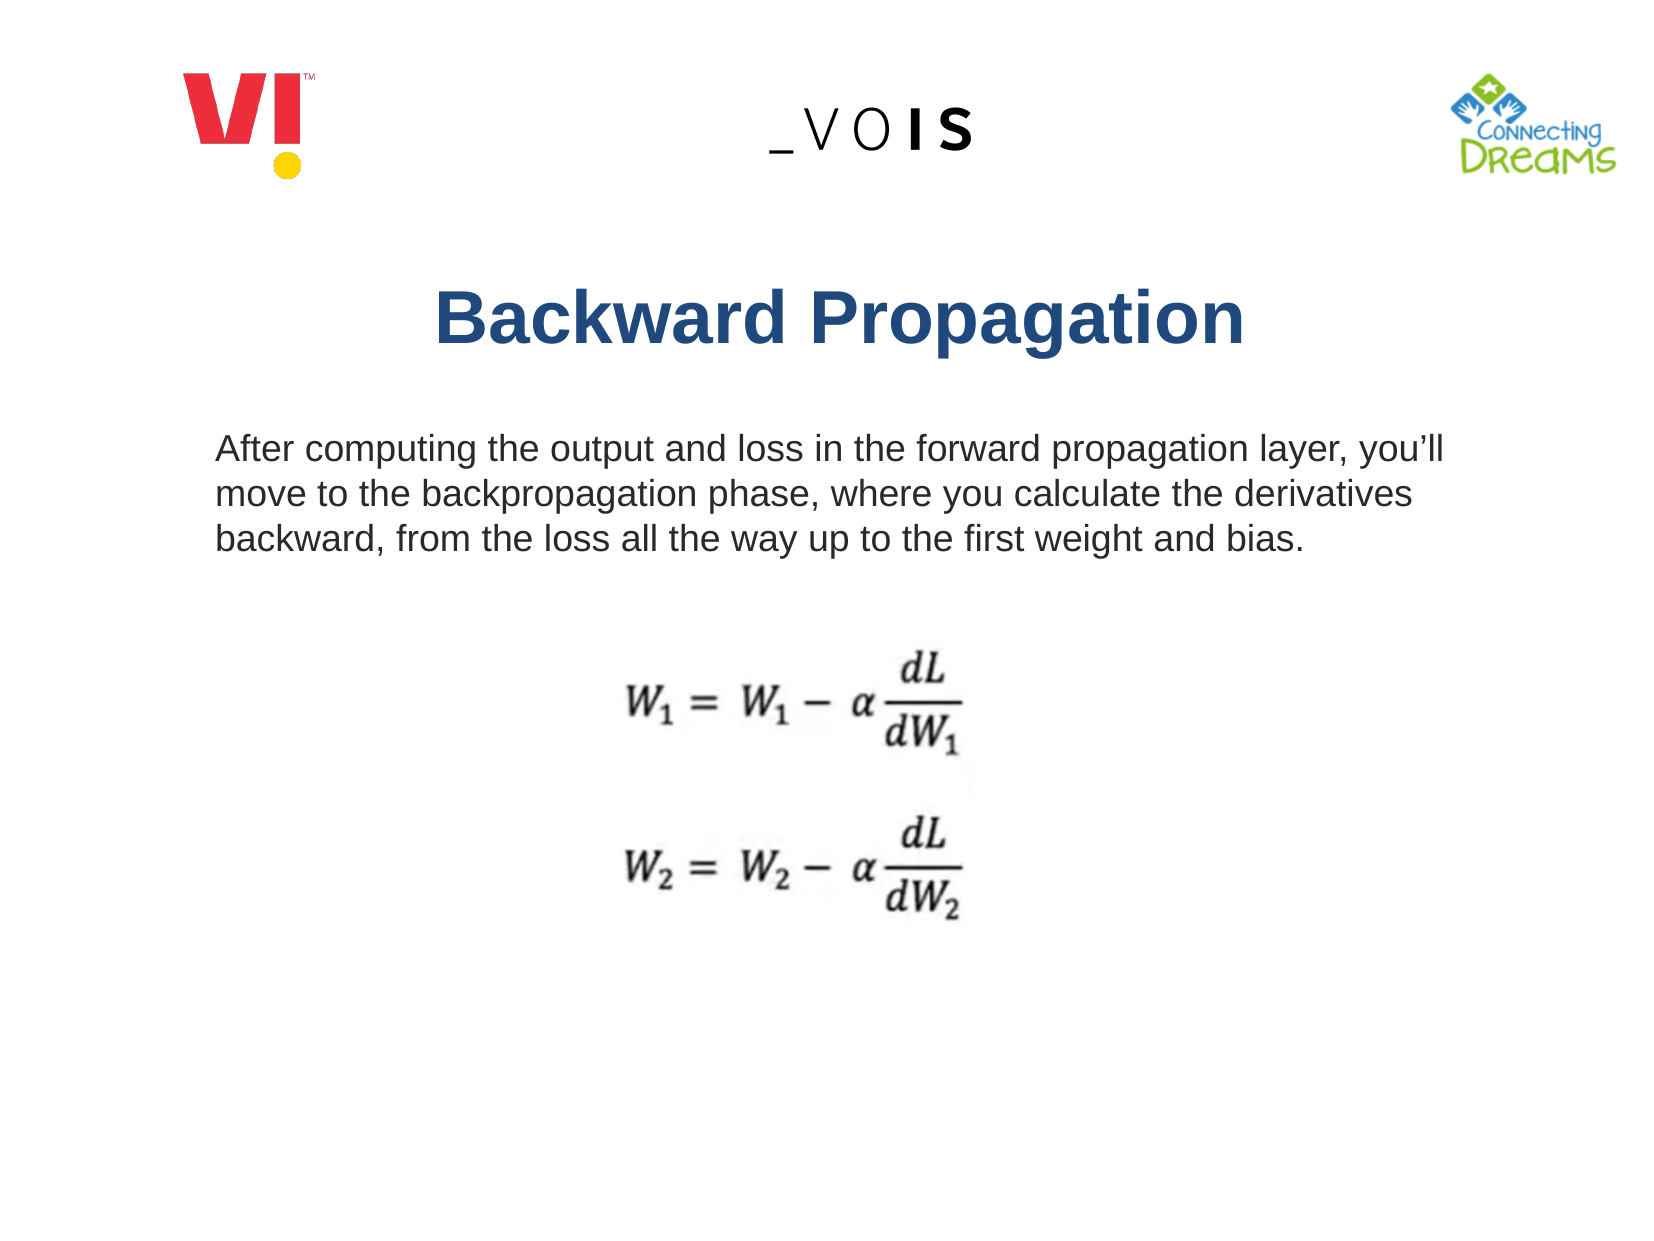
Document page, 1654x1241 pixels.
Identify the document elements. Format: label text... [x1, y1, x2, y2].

picture [741, 79, 999, 182]
picture [183, 72, 315, 179]
picture [495, 600, 972, 952]
text_box After computing the output and loss in the forward propagation layer, you’ll move to the backpropagation phase, where you calculate the derivatives backward, from the loss all the way up to the first weight and bias. [200, 416, 1506, 567]
title Backward Propagation [96, 209, 1585, 417]
picture [1448, 72, 1622, 193]
